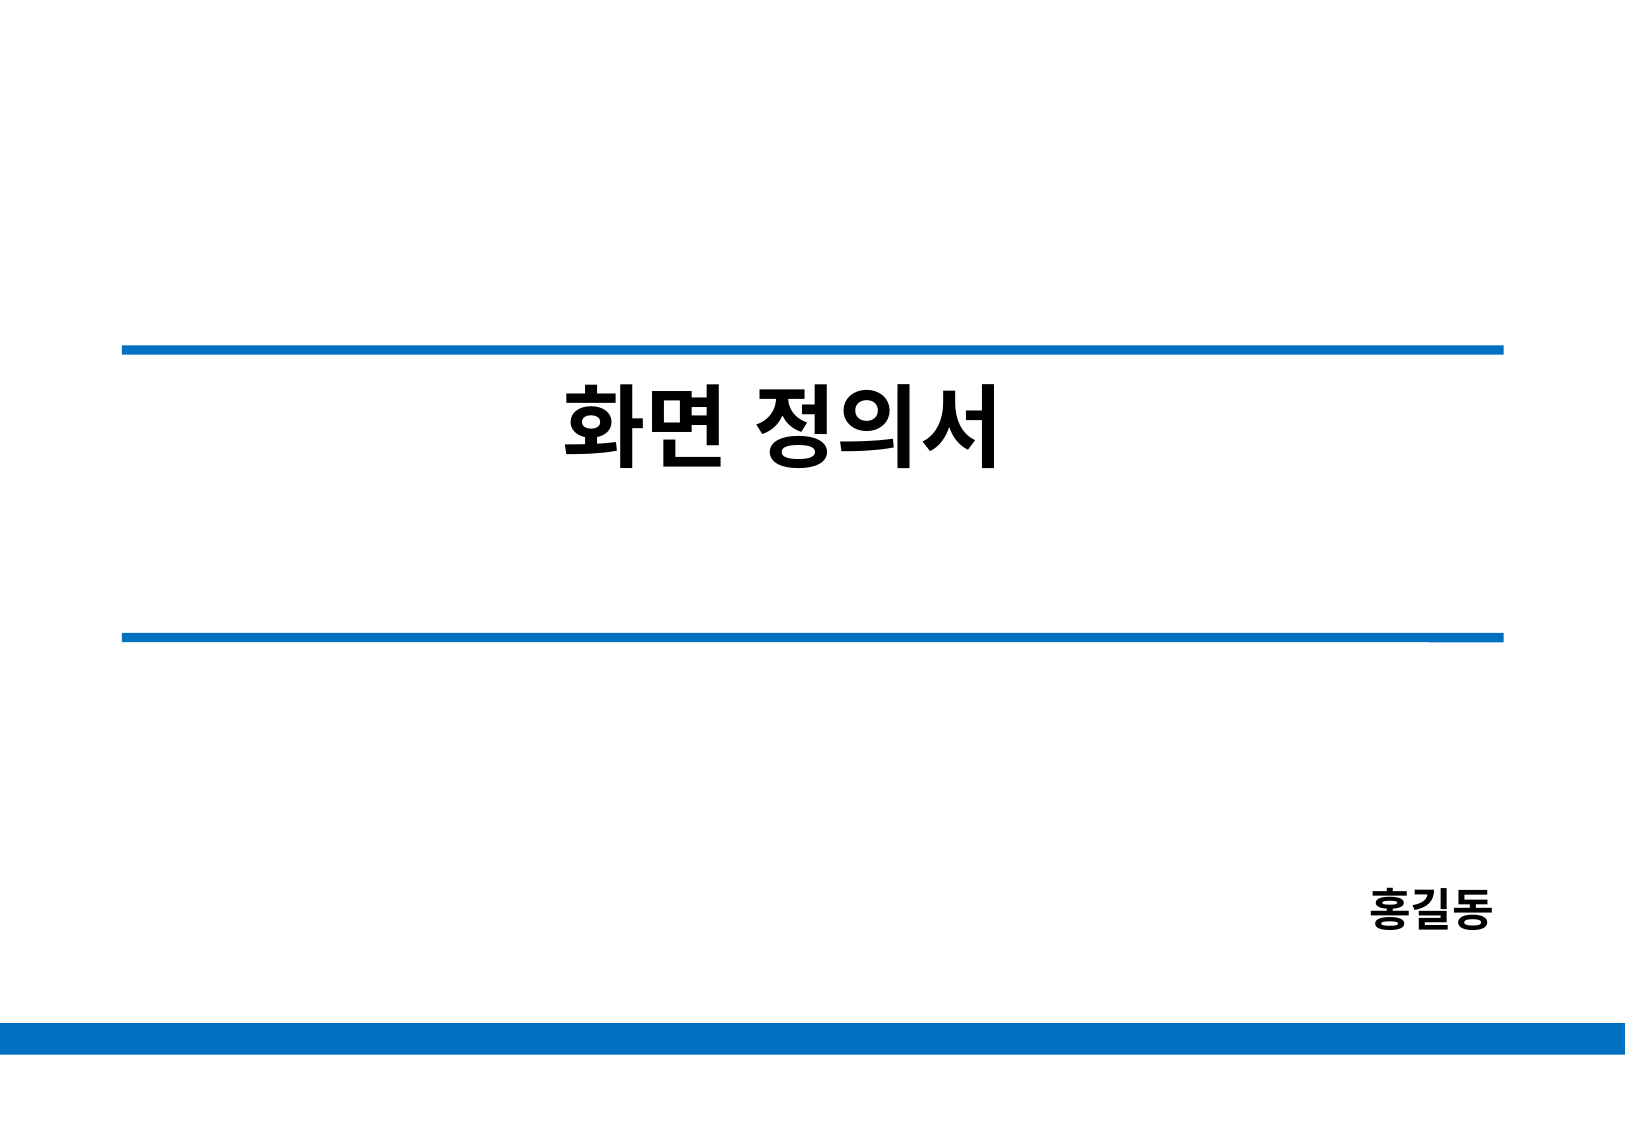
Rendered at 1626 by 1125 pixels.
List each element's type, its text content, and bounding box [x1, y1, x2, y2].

text_box 홍길동 [740, 754, 1510, 944]
text_box 화면 정의서 [210, 359, 1355, 490]
text_box 쇼핑몰 [765, 566, 1543, 636]
